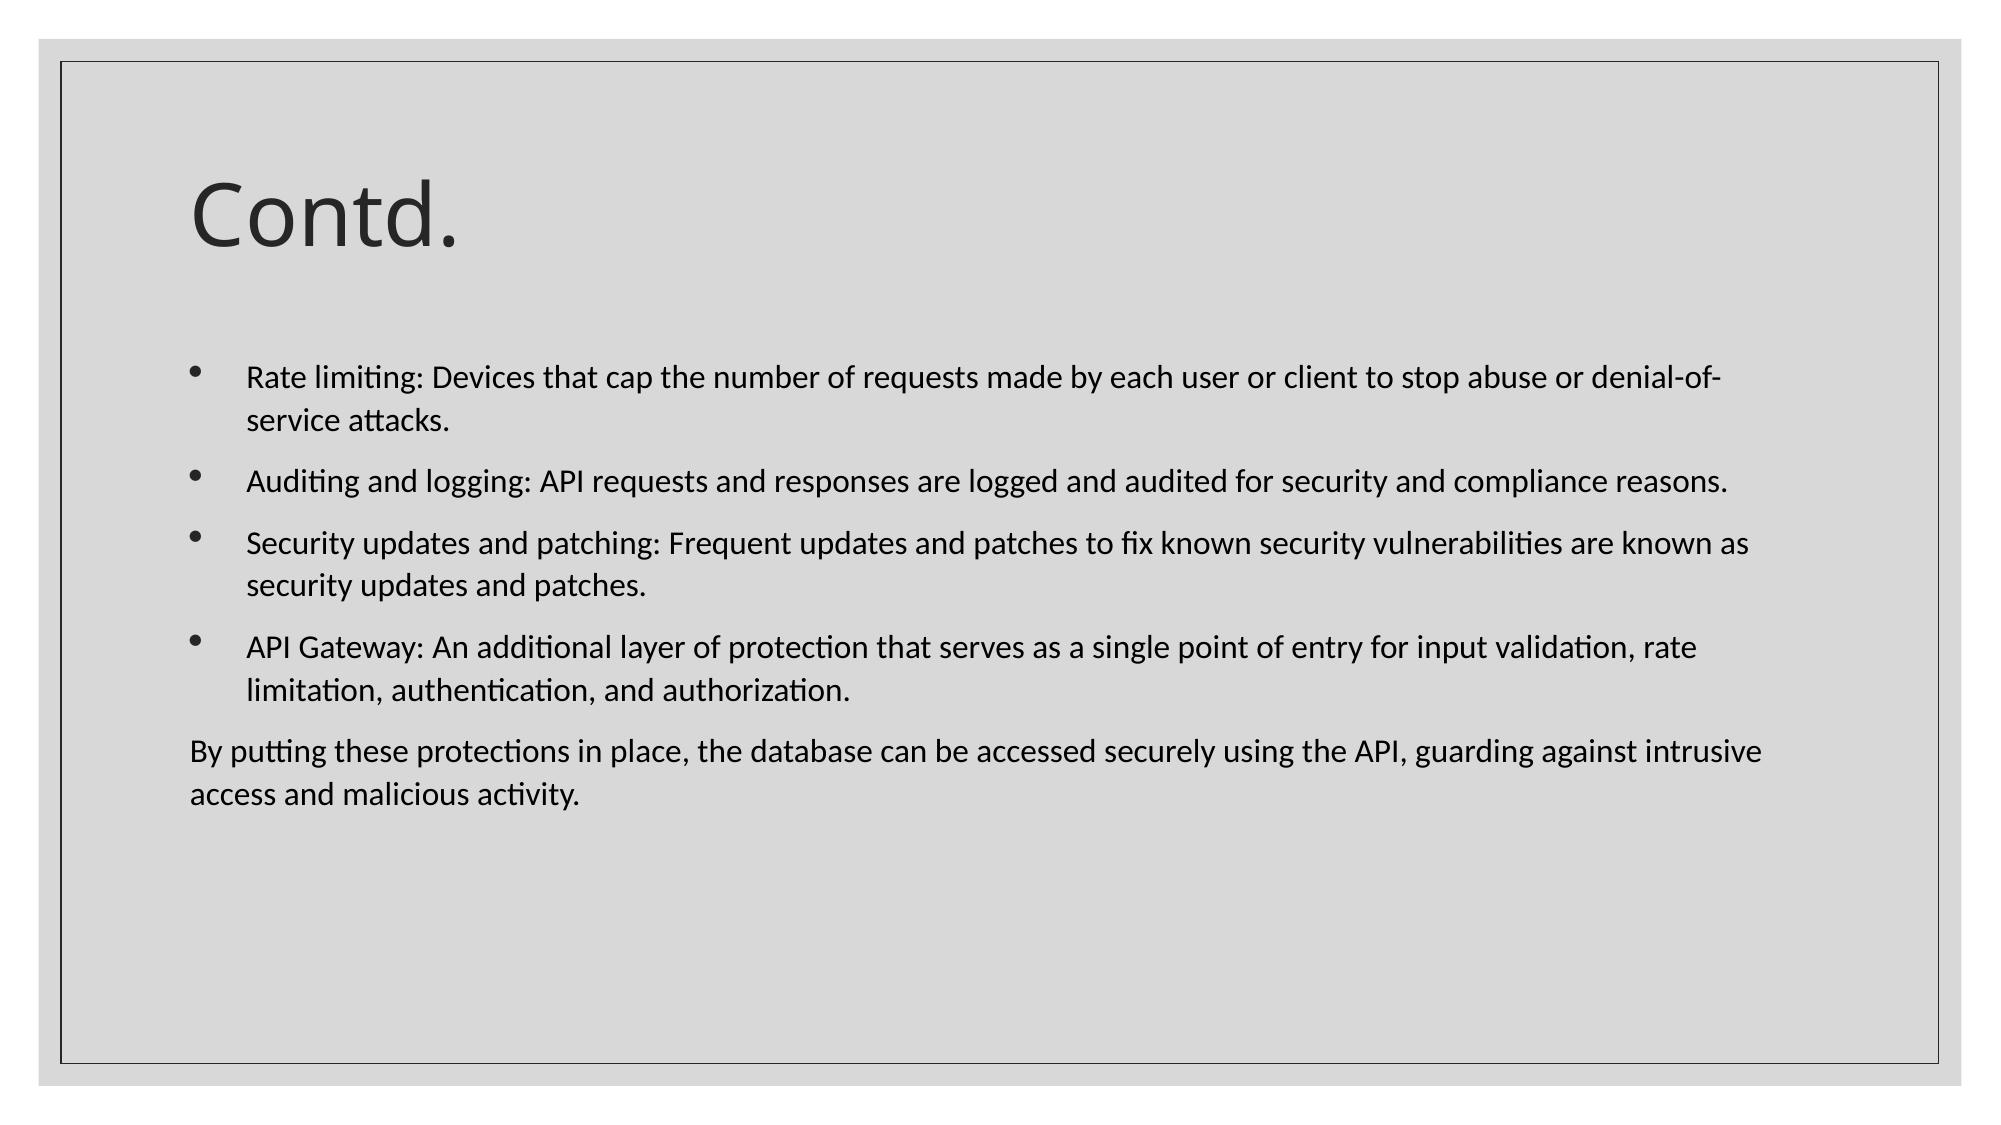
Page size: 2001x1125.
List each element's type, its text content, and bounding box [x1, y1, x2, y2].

title Contd. [174, 105, 1825, 331]
list Rate limiting: Devices that cap the number of requests made by each user or client to stop abuse or denial-of-service attacks. Auditing and logging: API requests and responses are logged and audited for security and compliance reasons. Security updates and patching: Frequent updates and patches to fix known security vulnerabilities are known as security updates and patches. API Gateway: An additional layer of protection that serves as a single point of entry for input validation, rate limitation, authentication, and authorization. By putting these protections in place, the database can be accessed securely using the API, guarding against intrusive access and malicious activity. [174, 345, 1825, 977]
